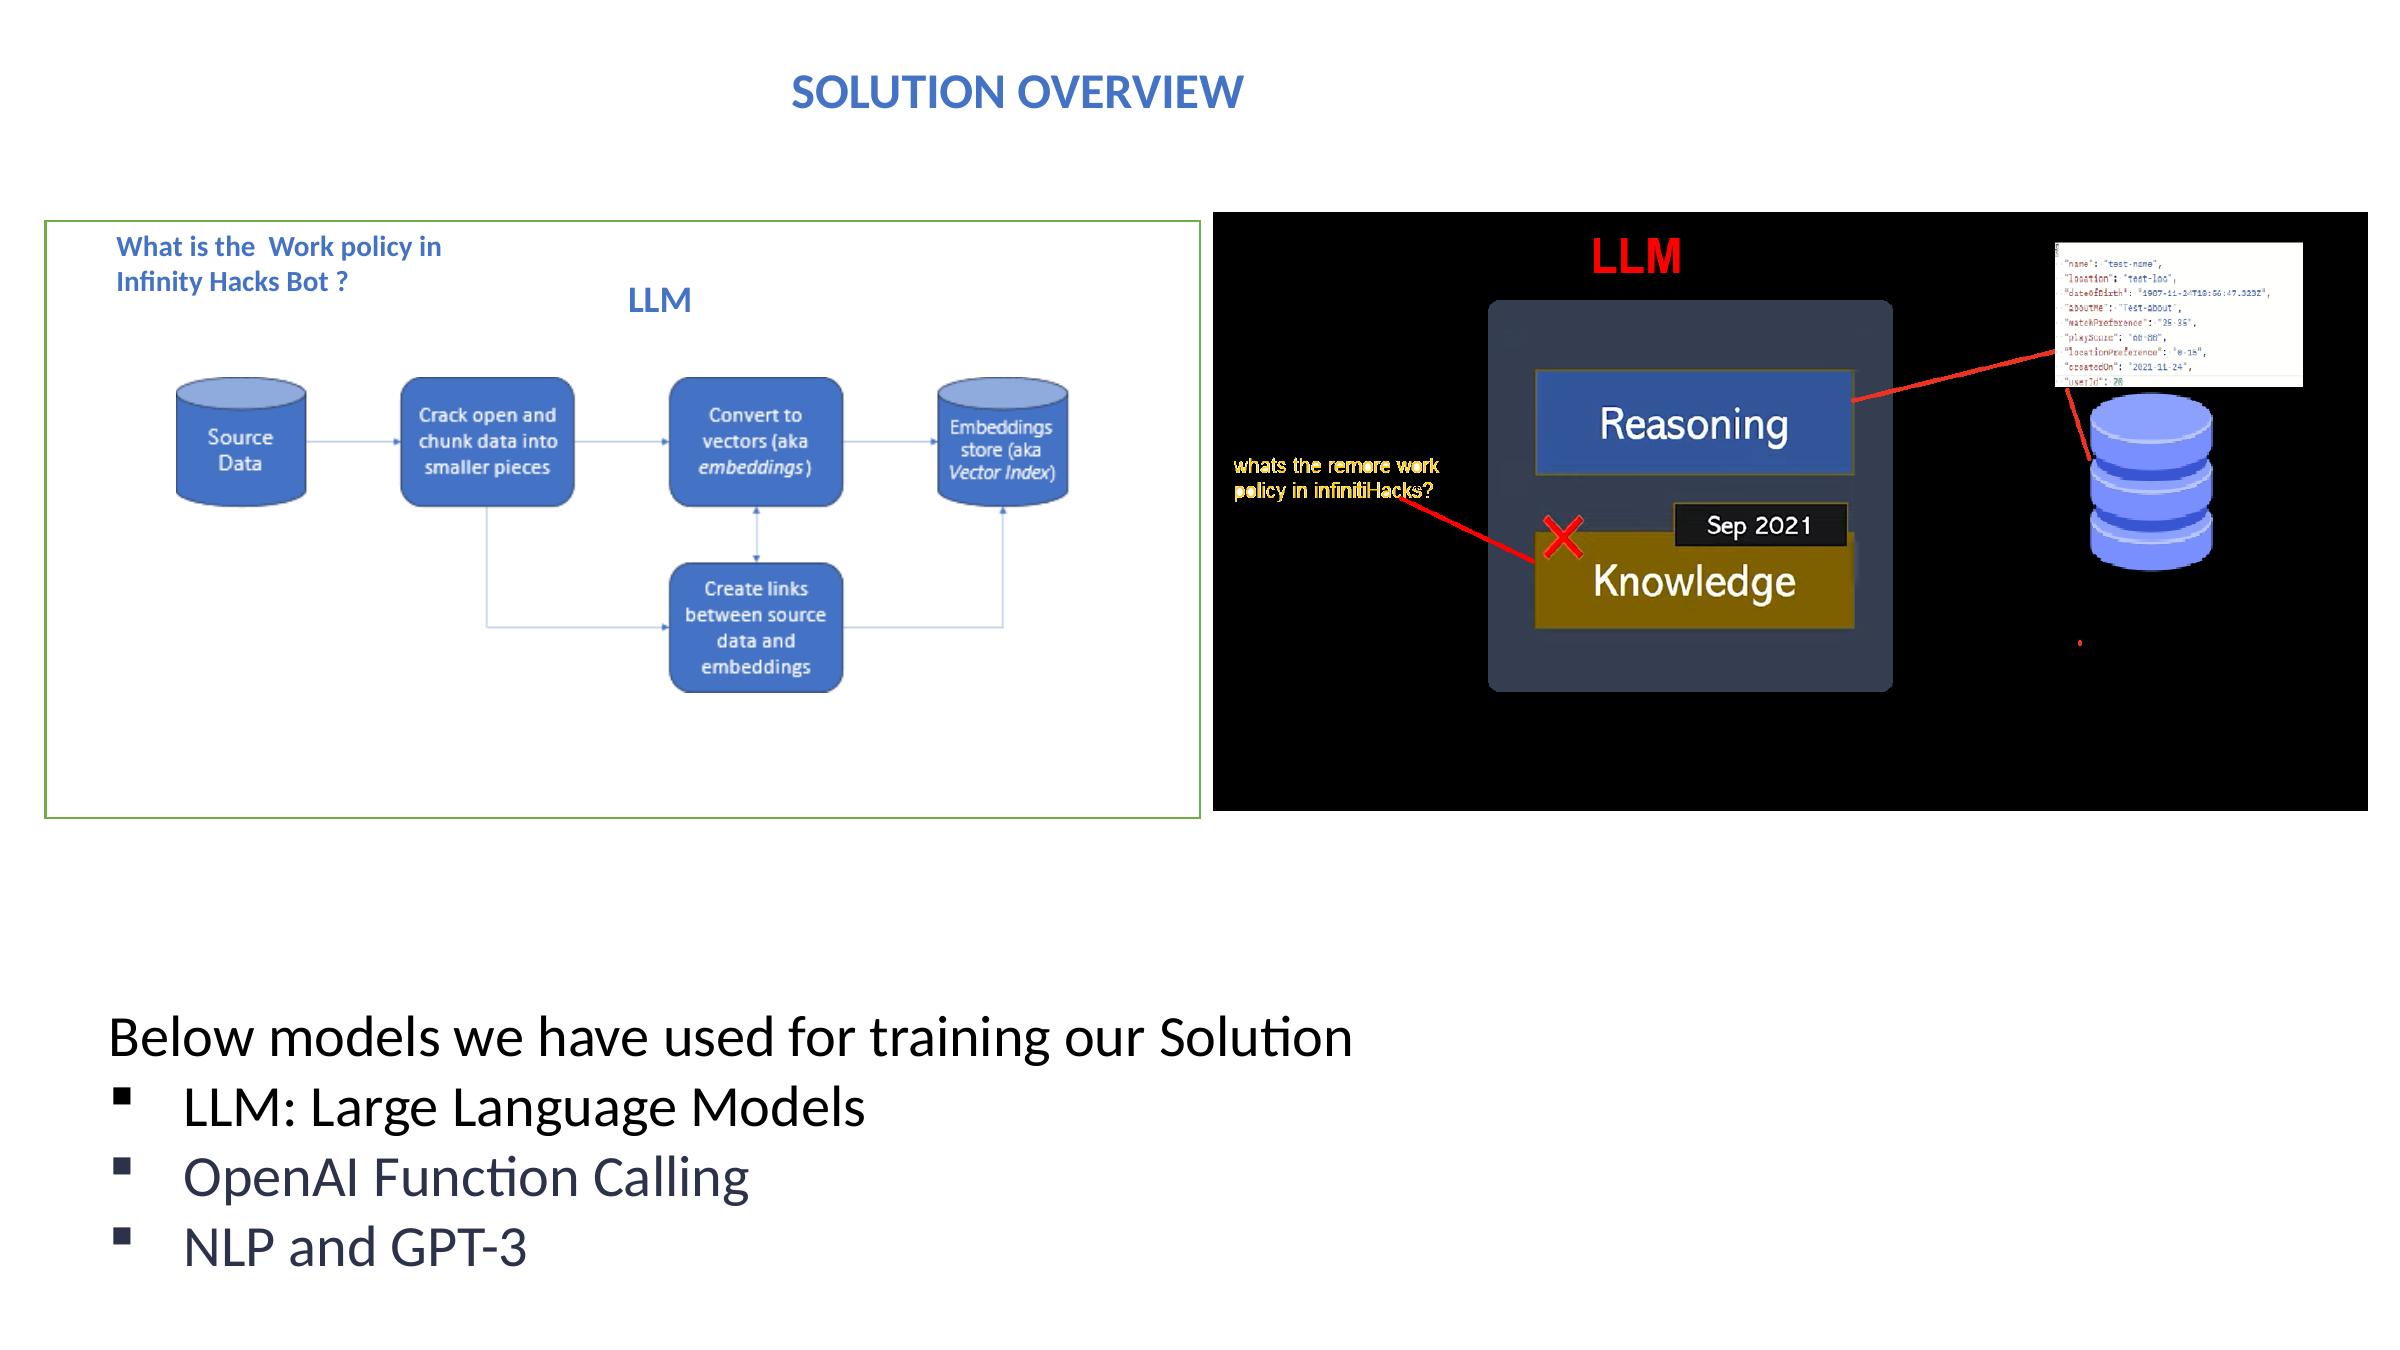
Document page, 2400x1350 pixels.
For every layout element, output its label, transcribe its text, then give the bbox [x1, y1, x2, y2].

text_box Below models we have used for training our Solution LLM: Large Language Models OpenAI Function Calling NLP and GPT-3 [93, 991, 2052, 1350]
picture [1213, 212, 2368, 811]
picture [176, 377, 1072, 693]
text_box LLM [463, 267, 831, 328]
text_box [44, 220, 1201, 819]
text_box What is the Work policy in Infinity Hacks Bot ? [101, 219, 469, 305]
text_box SOLUTION OVERVIEW [776, 51, 1468, 127]
